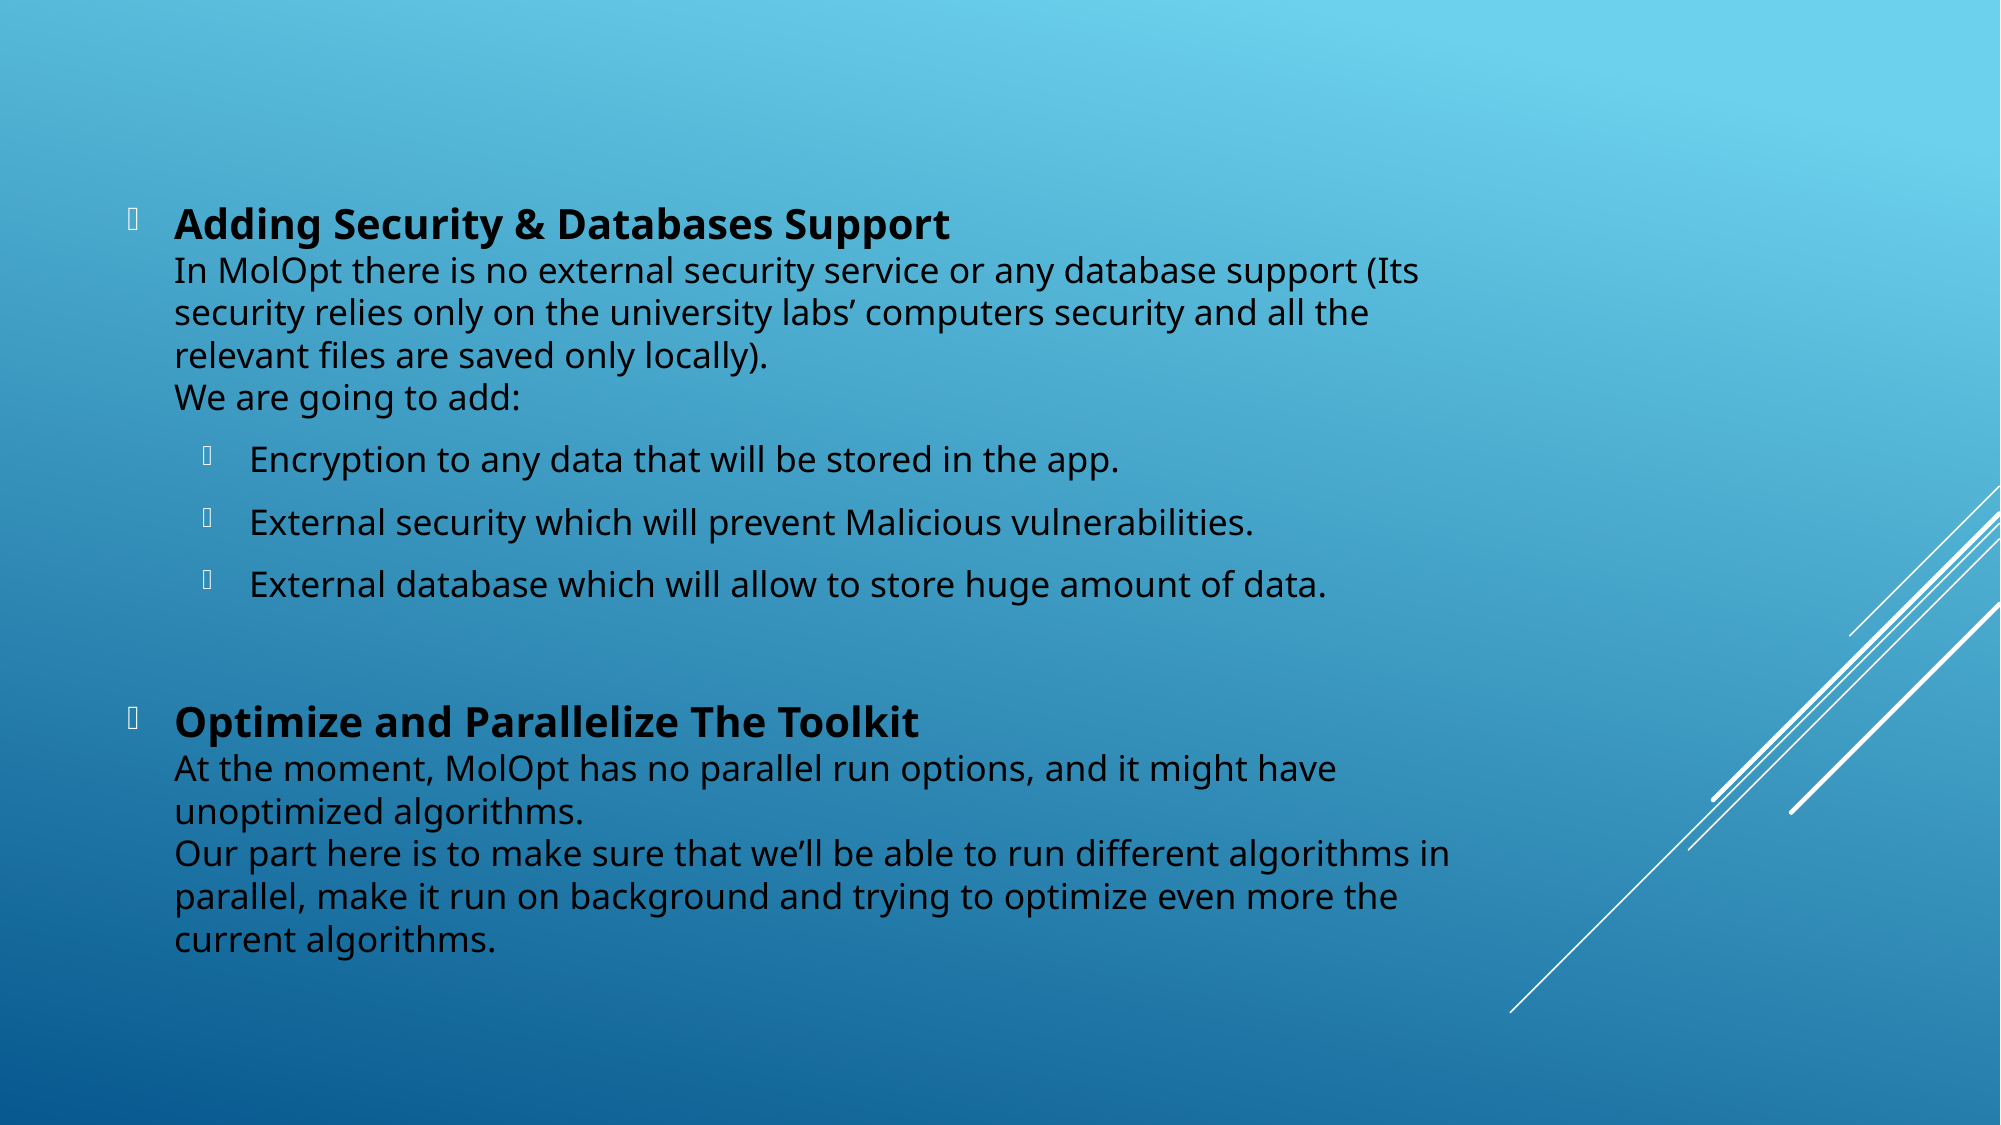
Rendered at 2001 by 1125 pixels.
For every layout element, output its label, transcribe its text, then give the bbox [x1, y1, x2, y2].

list Adding Security & Databases Support In MolOpt there is no external security service or any database support (Its security relies only on the university labs’ computers security and all the relevant files are saved only locally). We are going to add: Encryption to any data that will be stored in the app. External security which will prevent Malicious vulnerabilities. External database which will allow to store huge amount of data. Optimize and Parallelize The Toolkit At the moment, MolOpt has no parallel run options, and it might have unoptimized algorithms. Our part here is to make sure that we’ll be able to run different algorithms in parallel, make it run on background and trying to optimize even more the current algorithms. [112, 112, 1513, 974]
